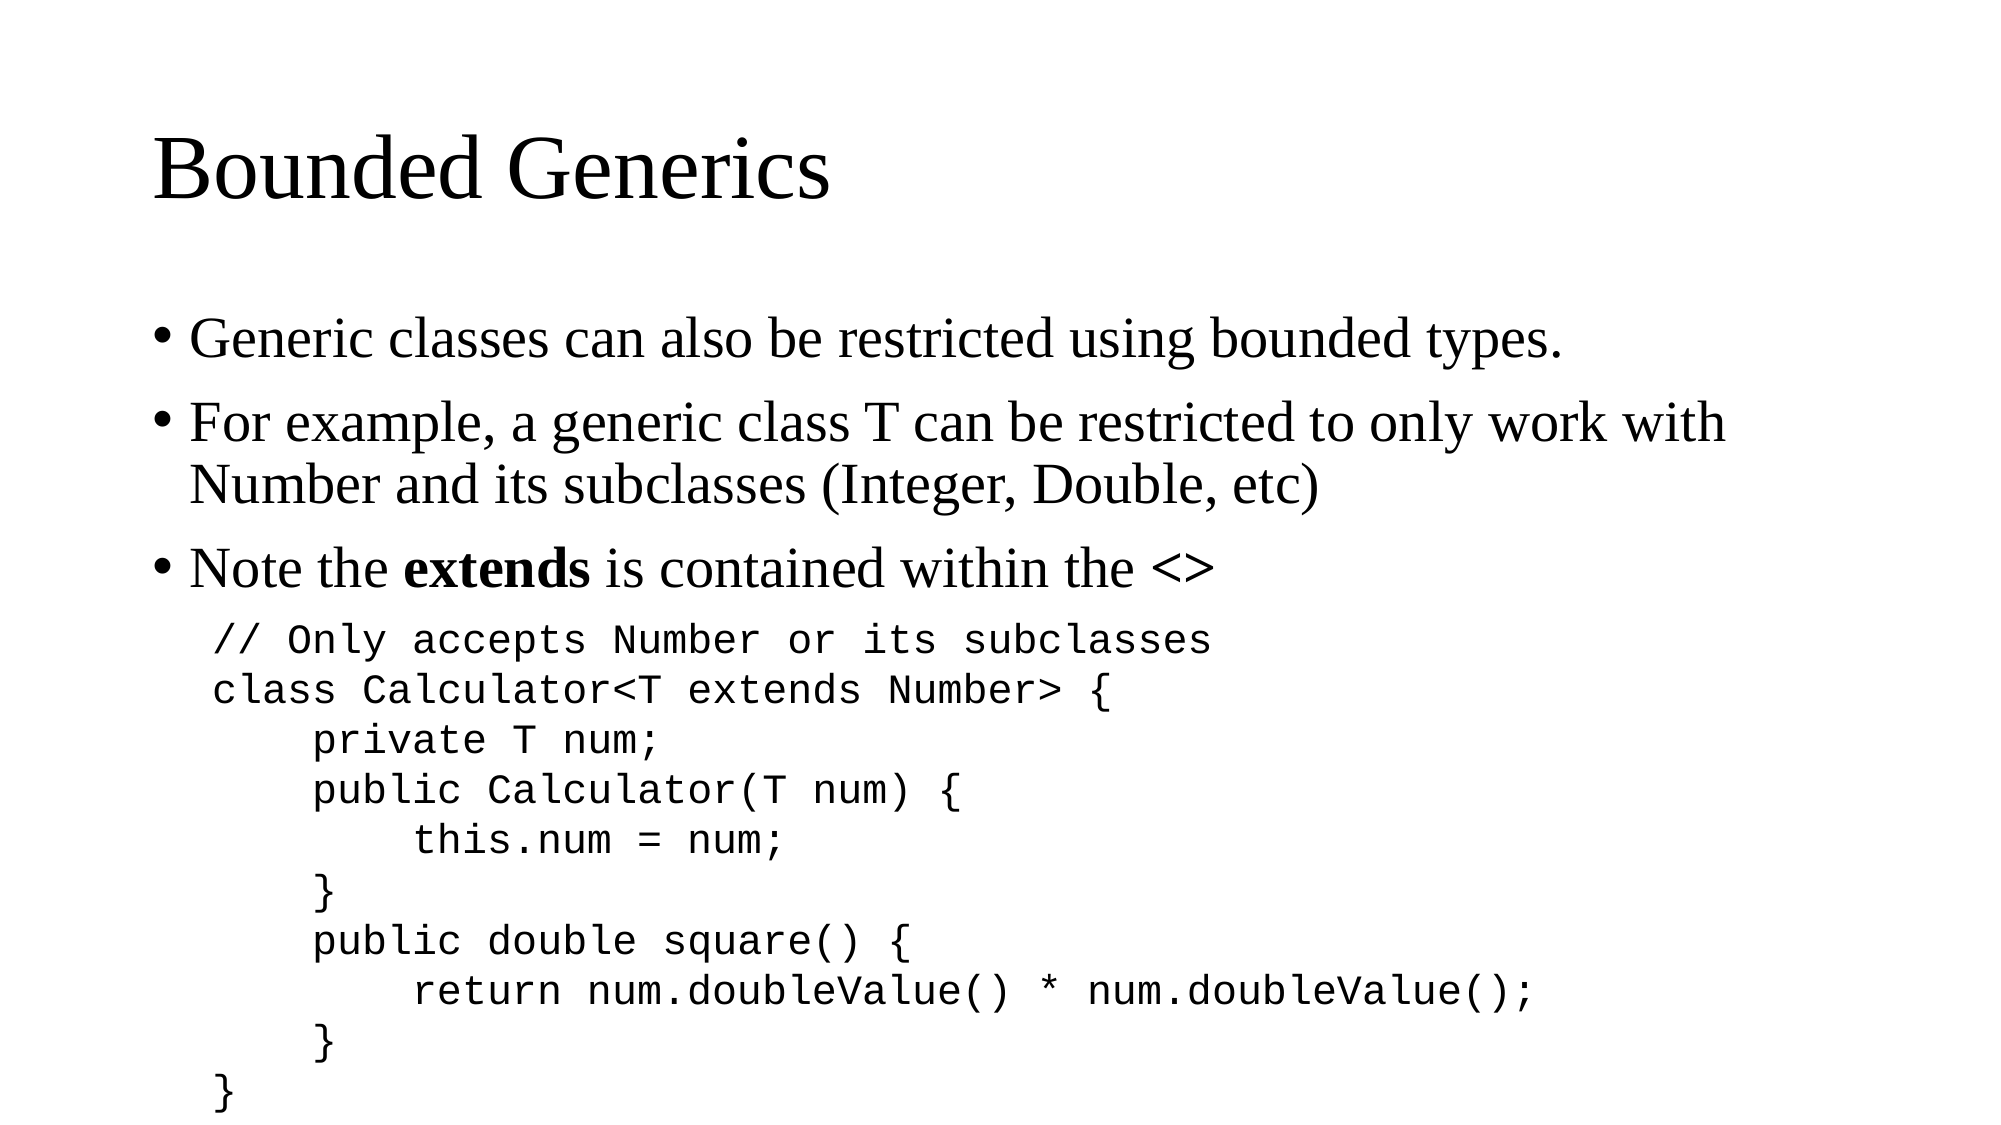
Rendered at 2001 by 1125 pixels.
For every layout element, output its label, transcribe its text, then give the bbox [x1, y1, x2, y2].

text_box // Only accepts Number or its subclasses class Calculator<T extends Number> { private T num; public Calculator(T num) { this.num = num; } public double square() { return num.doubleValue() * num.doubleValue(); } } [197, 604, 2000, 1120]
title Bounded Generics [137, 59, 1863, 278]
list Generic classes can also be restricted using bounded types. For example, a generic class T can be restricted to only work with Number and its subclasses (Integer, Double, etc) Note the extends is contained within the <> [137, 299, 1863, 1014]
